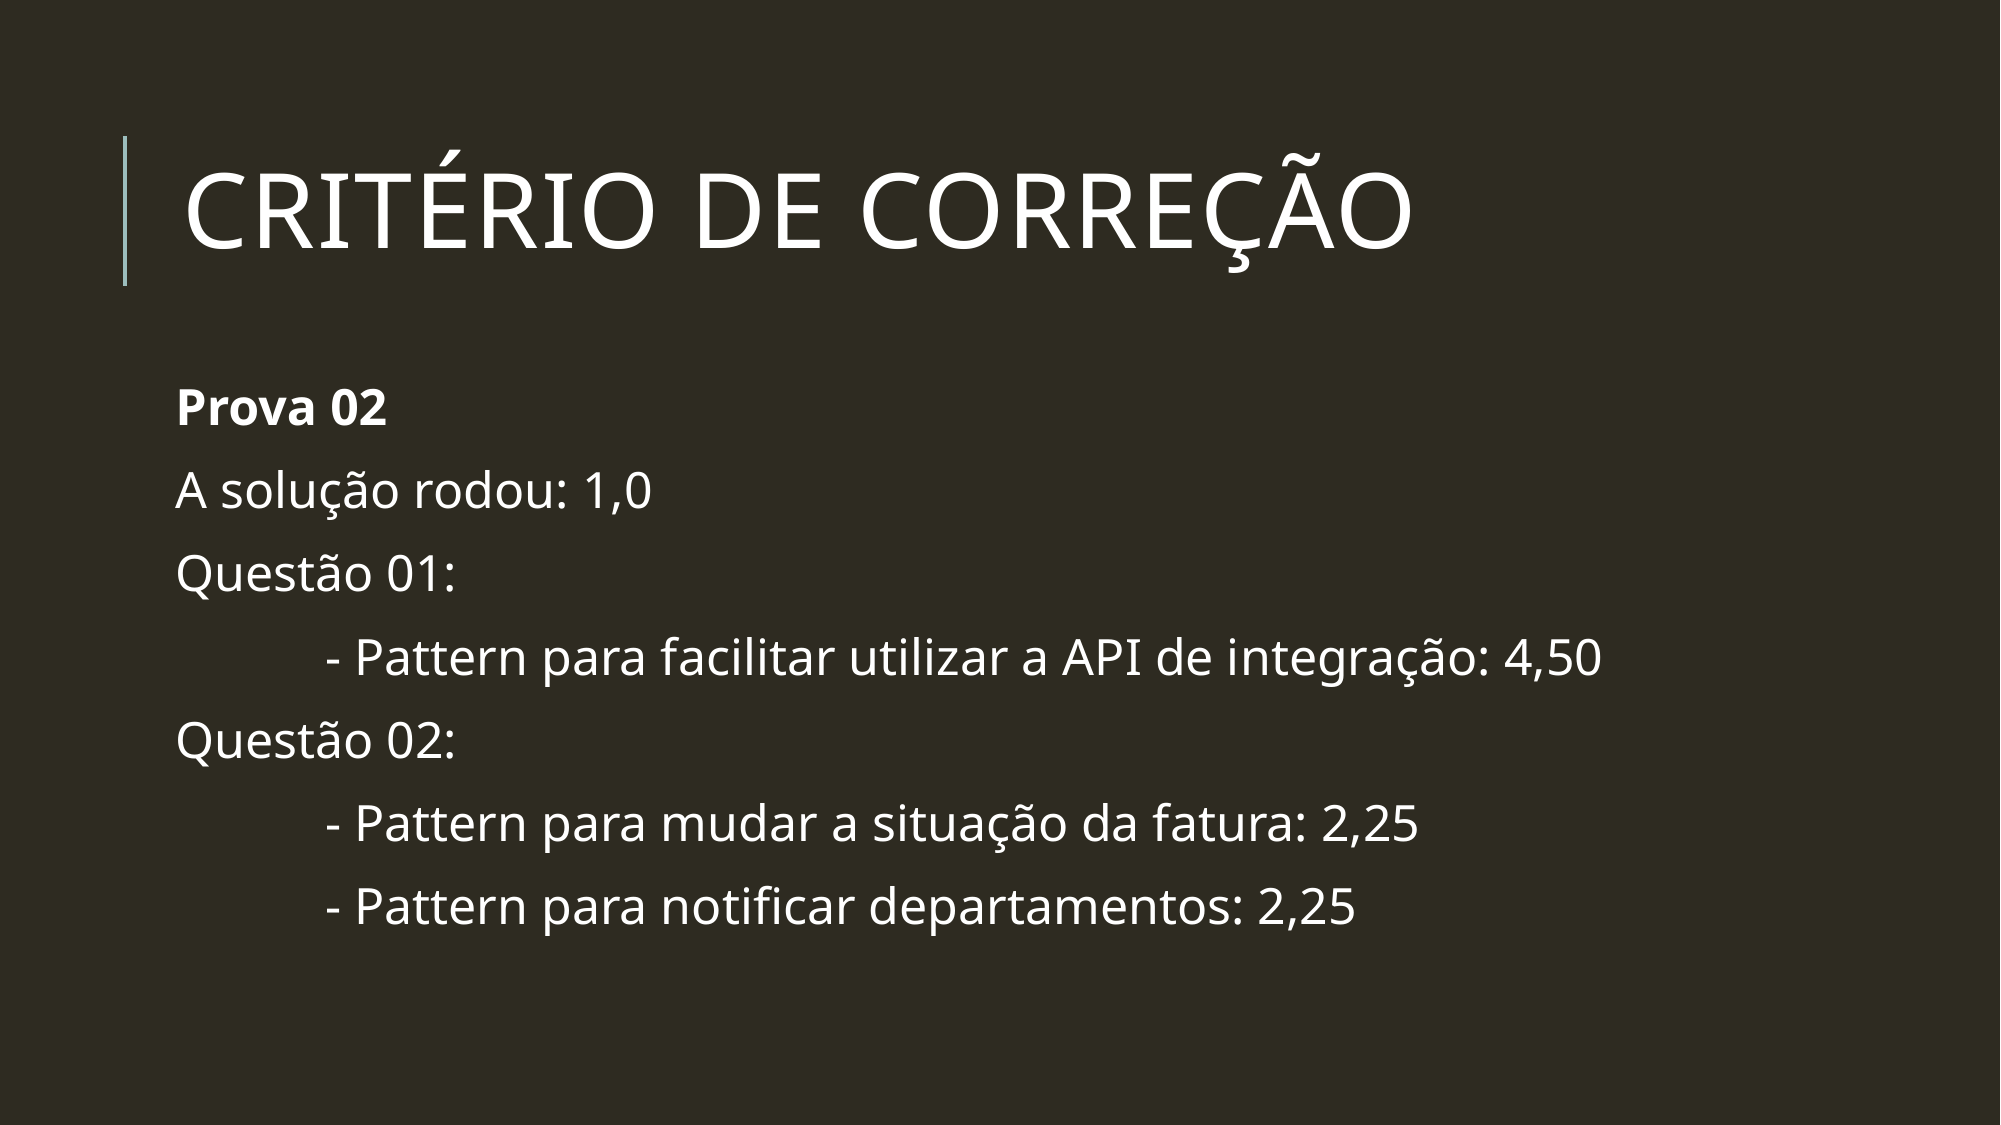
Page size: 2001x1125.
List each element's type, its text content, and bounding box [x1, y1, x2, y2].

title Critério de correção [168, 96, 1763, 342]
list Prova 02 A solução rodou: 1,0 Questão 01: - Pattern para facilitar utilizar a API de integração: 4,50 Questão 02: - Pattern para mudar a situação da fatura: 2,25 - Pattern para notificar departamentos: 2,25 [168, 375, 1763, 1035]
